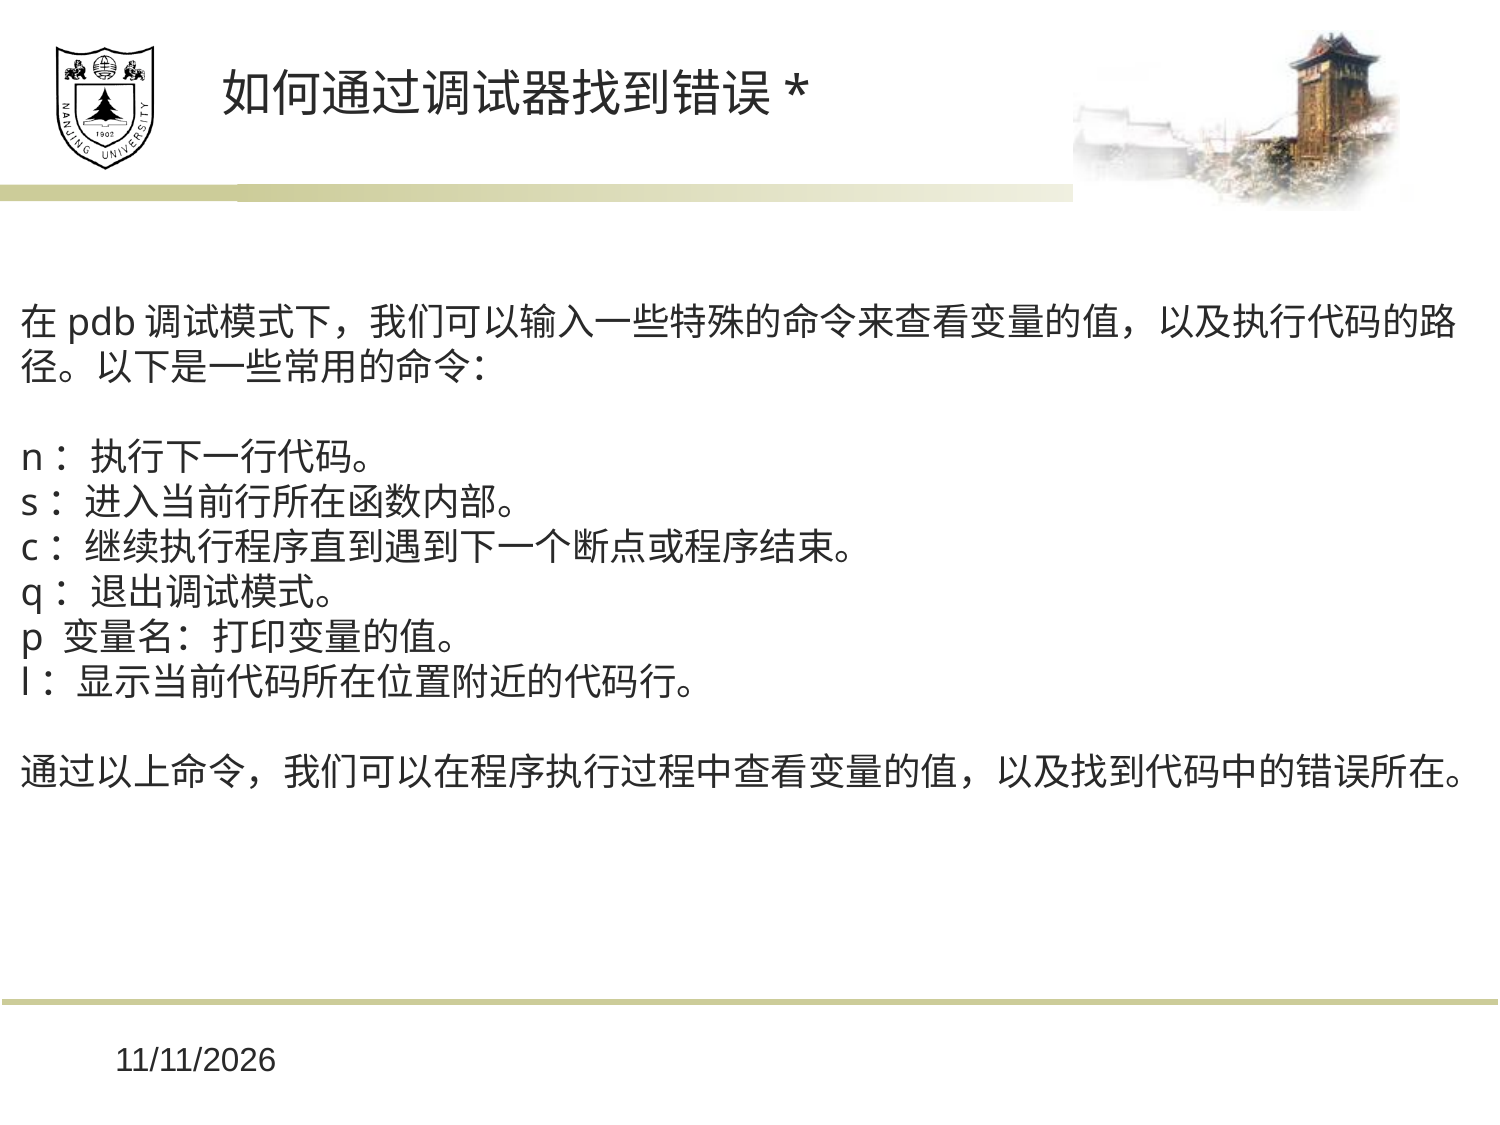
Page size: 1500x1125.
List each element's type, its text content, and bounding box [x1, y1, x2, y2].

picture [2, 999, 1498, 1005]
picture [50, 42, 160, 173]
text_box 如何通过调试器找到错误* [206, 54, 972, 130]
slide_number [100, 1030, 313, 1107]
picture [1073, 30, 1400, 211]
text_box 在pdb调试模式下，我们可以输入一些特殊的命令来查看变量的值，以及执行代码的路径。以下是一些常用的命令： n：执行下一行代码。 s：进入当前行所在函数内部。 c：继续执行程序直到遇到下一个断点或程序结束。 q：退出调试模式。 p 变量名：打印变量的值。 l：显示当前代码所在位置附近的代码行。 通过以上命令，我们可以在程序执行过程中查看变量的值，以及找到代码中的错误所在。 [5, 290, 1500, 629]
